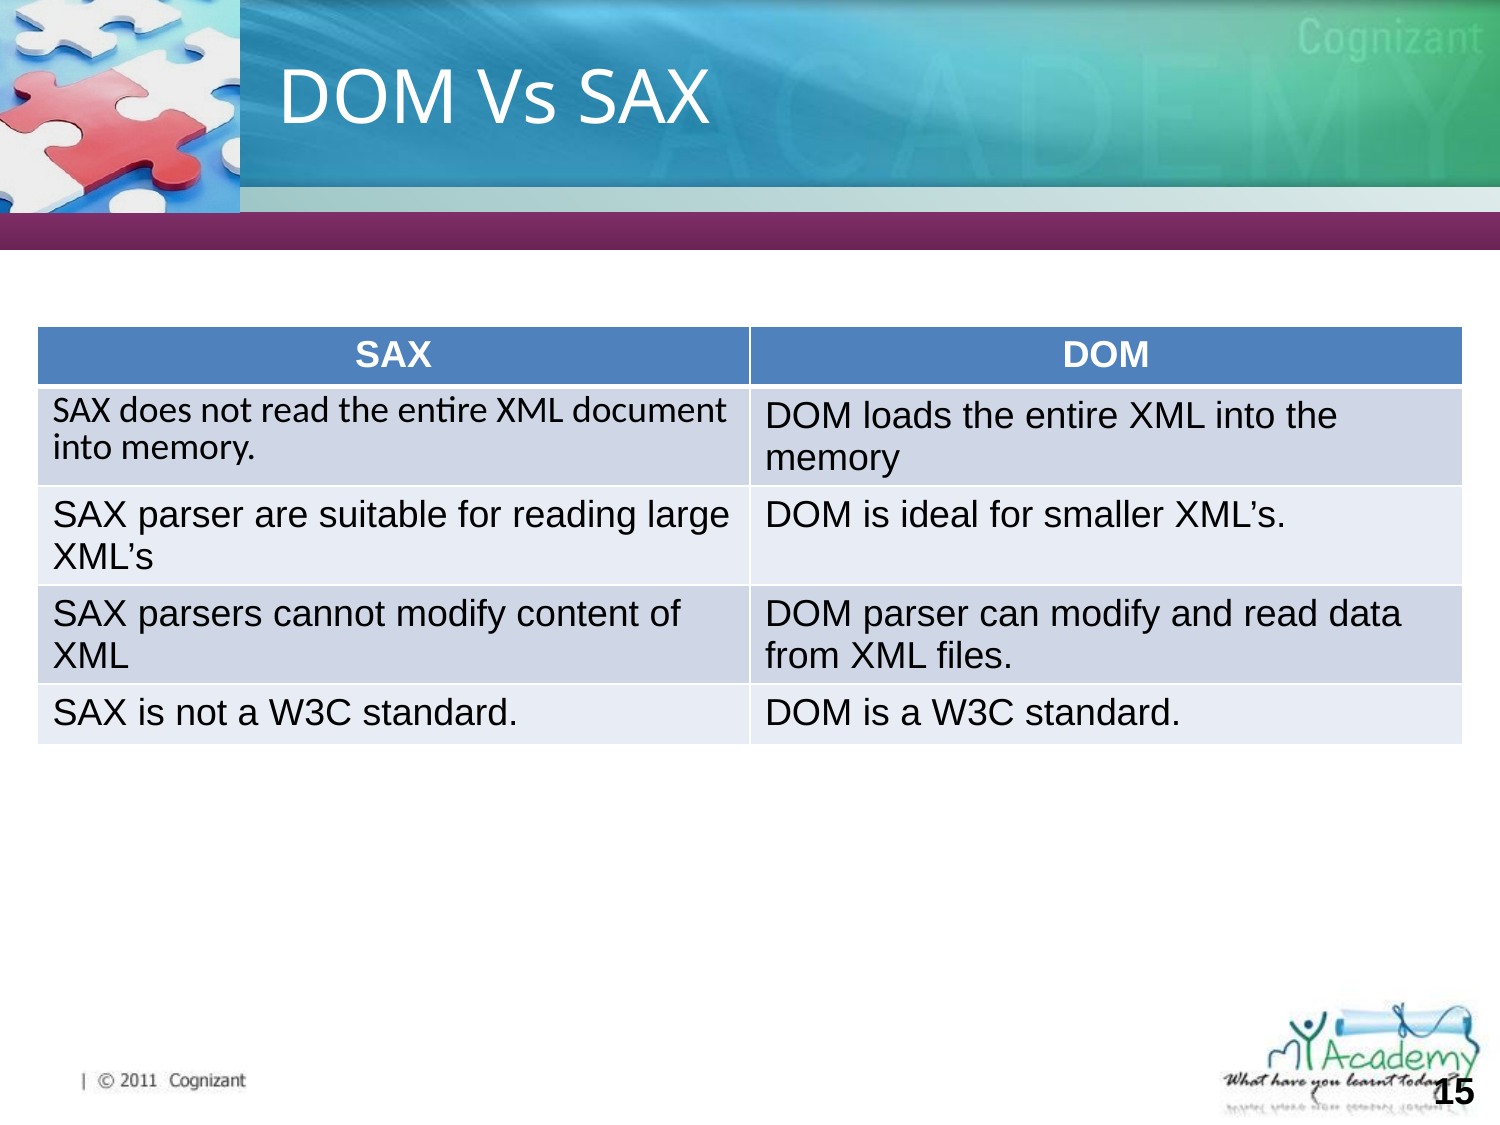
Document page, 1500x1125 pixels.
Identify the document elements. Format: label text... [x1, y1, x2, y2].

title DOM Vs SAX [262, 0, 1500, 188]
table_cell DOM parser can modify and read data from XML files. [751, 586, 1462, 683]
table_header SAX [38, 327, 749, 384]
table_cell DOM loads the entire XML into the memory [751, 389, 1462, 485]
slide_number ‹#› [1418, 1059, 1492, 1112]
table_cell SAX is not a W3C standard. [38, 685, 749, 744]
table_cell SAX does not read the entire XML document into memory. [38, 389, 749, 485]
picture [0, 0, 262, 213]
table_cell SAX parsers cannot modify content of XML [38, 586, 749, 683]
picture [0, 250, 1500, 1125]
table_header DOM [751, 327, 1462, 384]
table_cell DOM is a W3C standard. [751, 685, 1462, 744]
table_cell SAX parser are suitable for reading large XML’s [38, 487, 749, 584]
table_cell DOM is ideal for smaller XML’s. [751, 487, 1462, 584]
